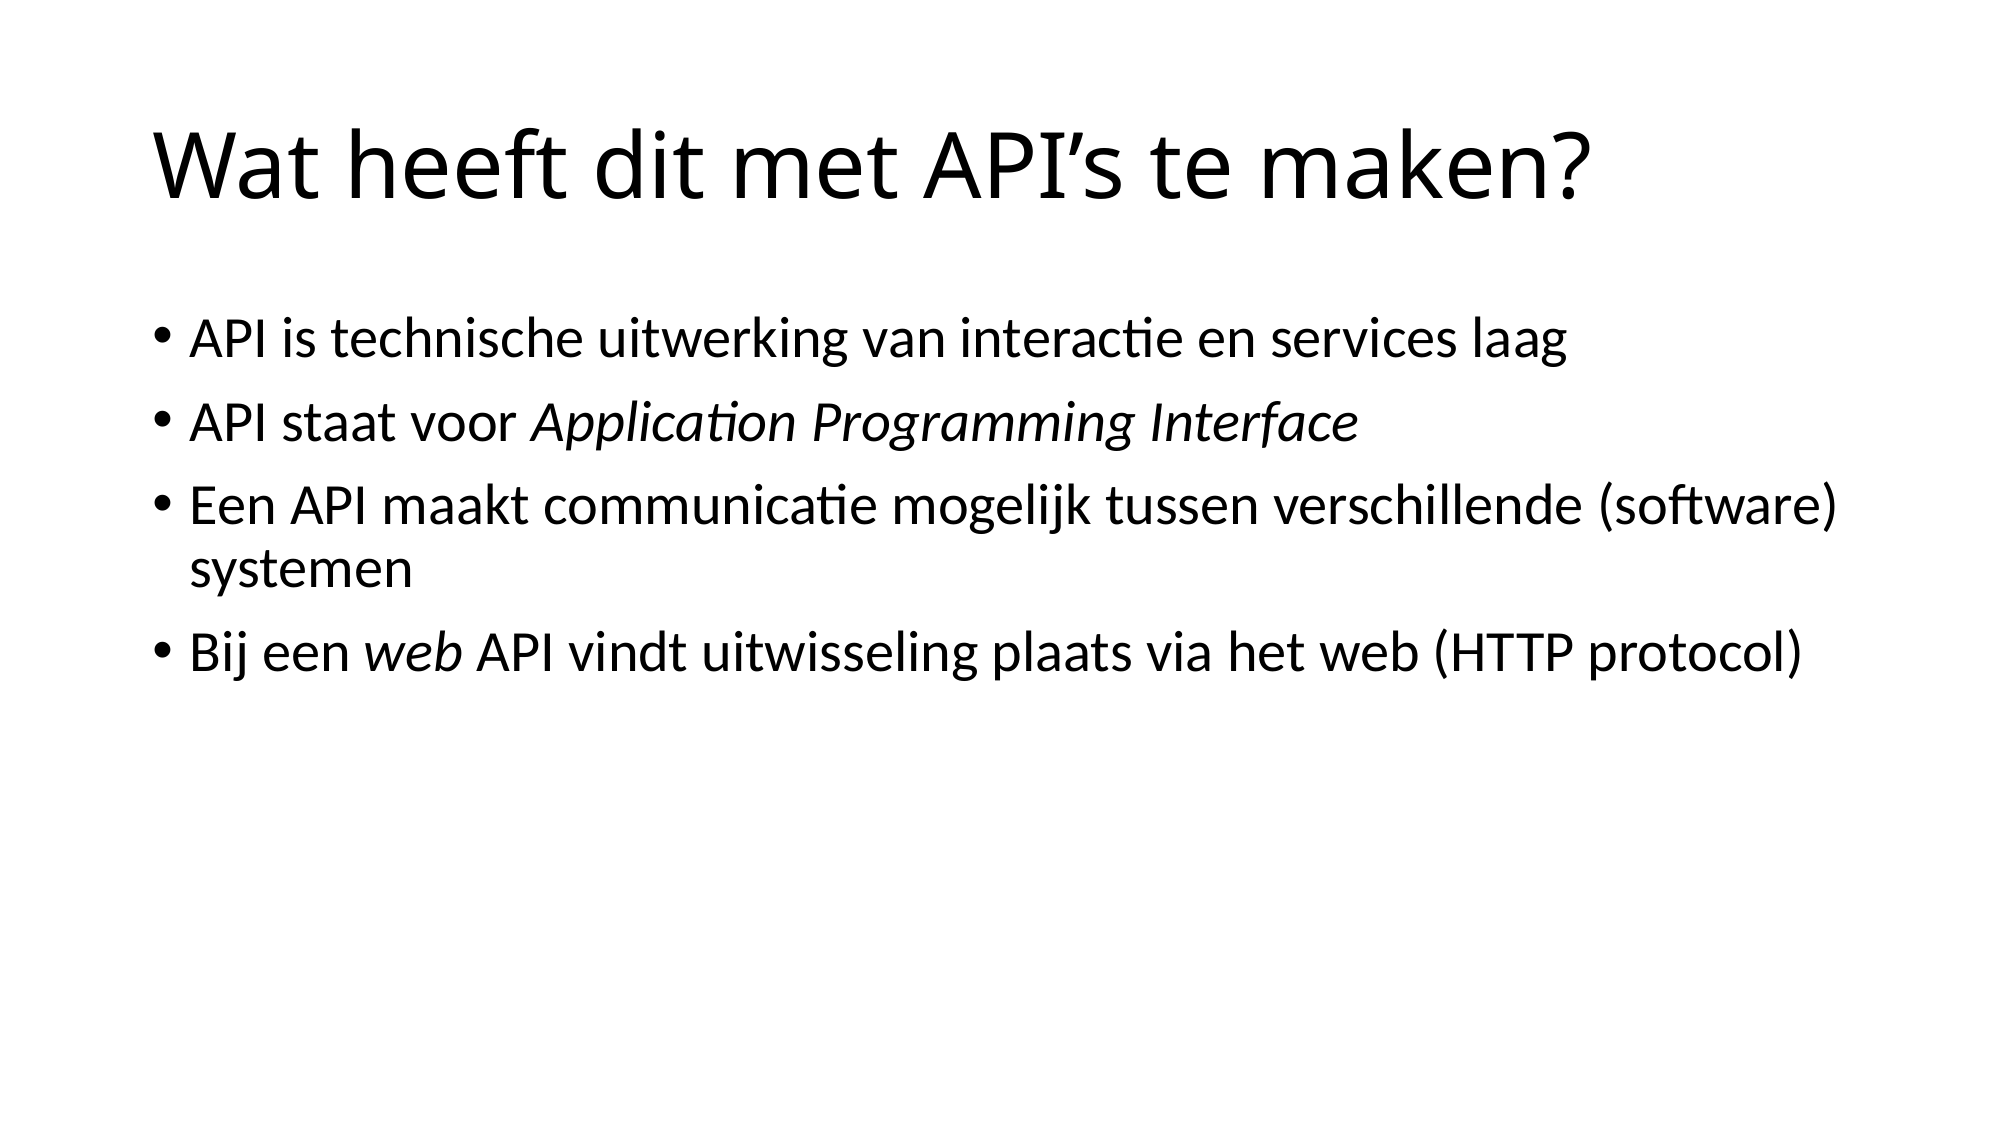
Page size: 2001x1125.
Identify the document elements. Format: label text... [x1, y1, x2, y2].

list API is technische uitwerking van interactie en services laag API staat voor Application Programming Interface Een API maakt communicatie mogelijk tussen verschillende (software) systemen Bij een web API vindt uitwisseling plaats via het web (HTTP protocol) [137, 299, 1863, 1014]
title Wat heeft dit met API’s te maken? [137, 59, 1863, 278]
